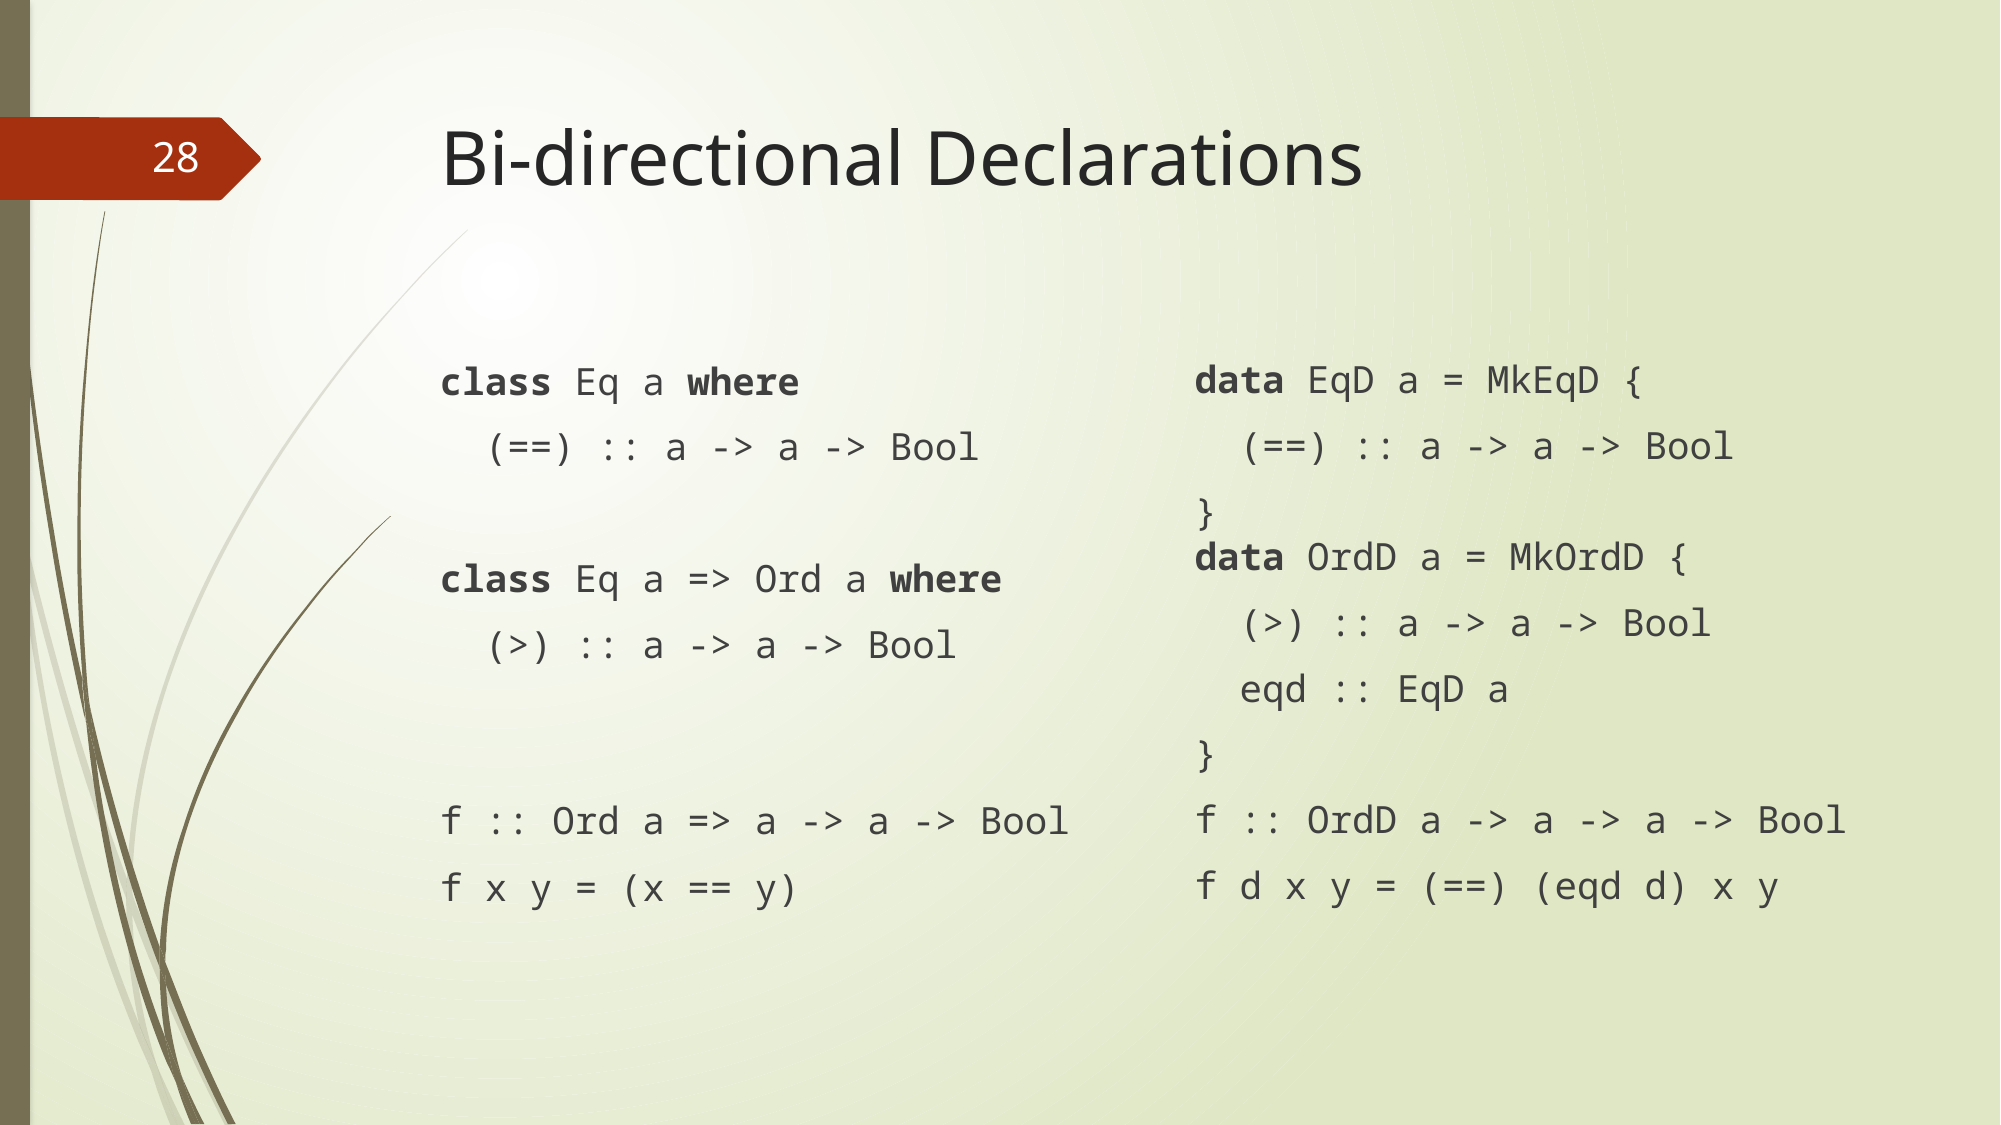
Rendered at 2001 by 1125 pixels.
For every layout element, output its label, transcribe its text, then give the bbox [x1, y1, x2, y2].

title Bi-directional Declarations [425, 102, 1888, 313]
list class Eq a where (==) :: a -> a -> Bool class Eq a => Ord a where (>) :: a -> a -> Bool f :: Ord a => a -> a -> Bool f x y = (x == y) [424, 350, 1133, 970]
slide_number 28 [87, 129, 216, 190]
list data EqD a = MkEqD { (==) :: a -> a -> Bool } data OrdD a = MkOrdD { (>) :: a -> a -> Bool eqd :: EqD a } f :: OrdD a -> a -> a -> Bool f d x y = (==) (eqd d) x y [1179, 348, 1888, 969]
